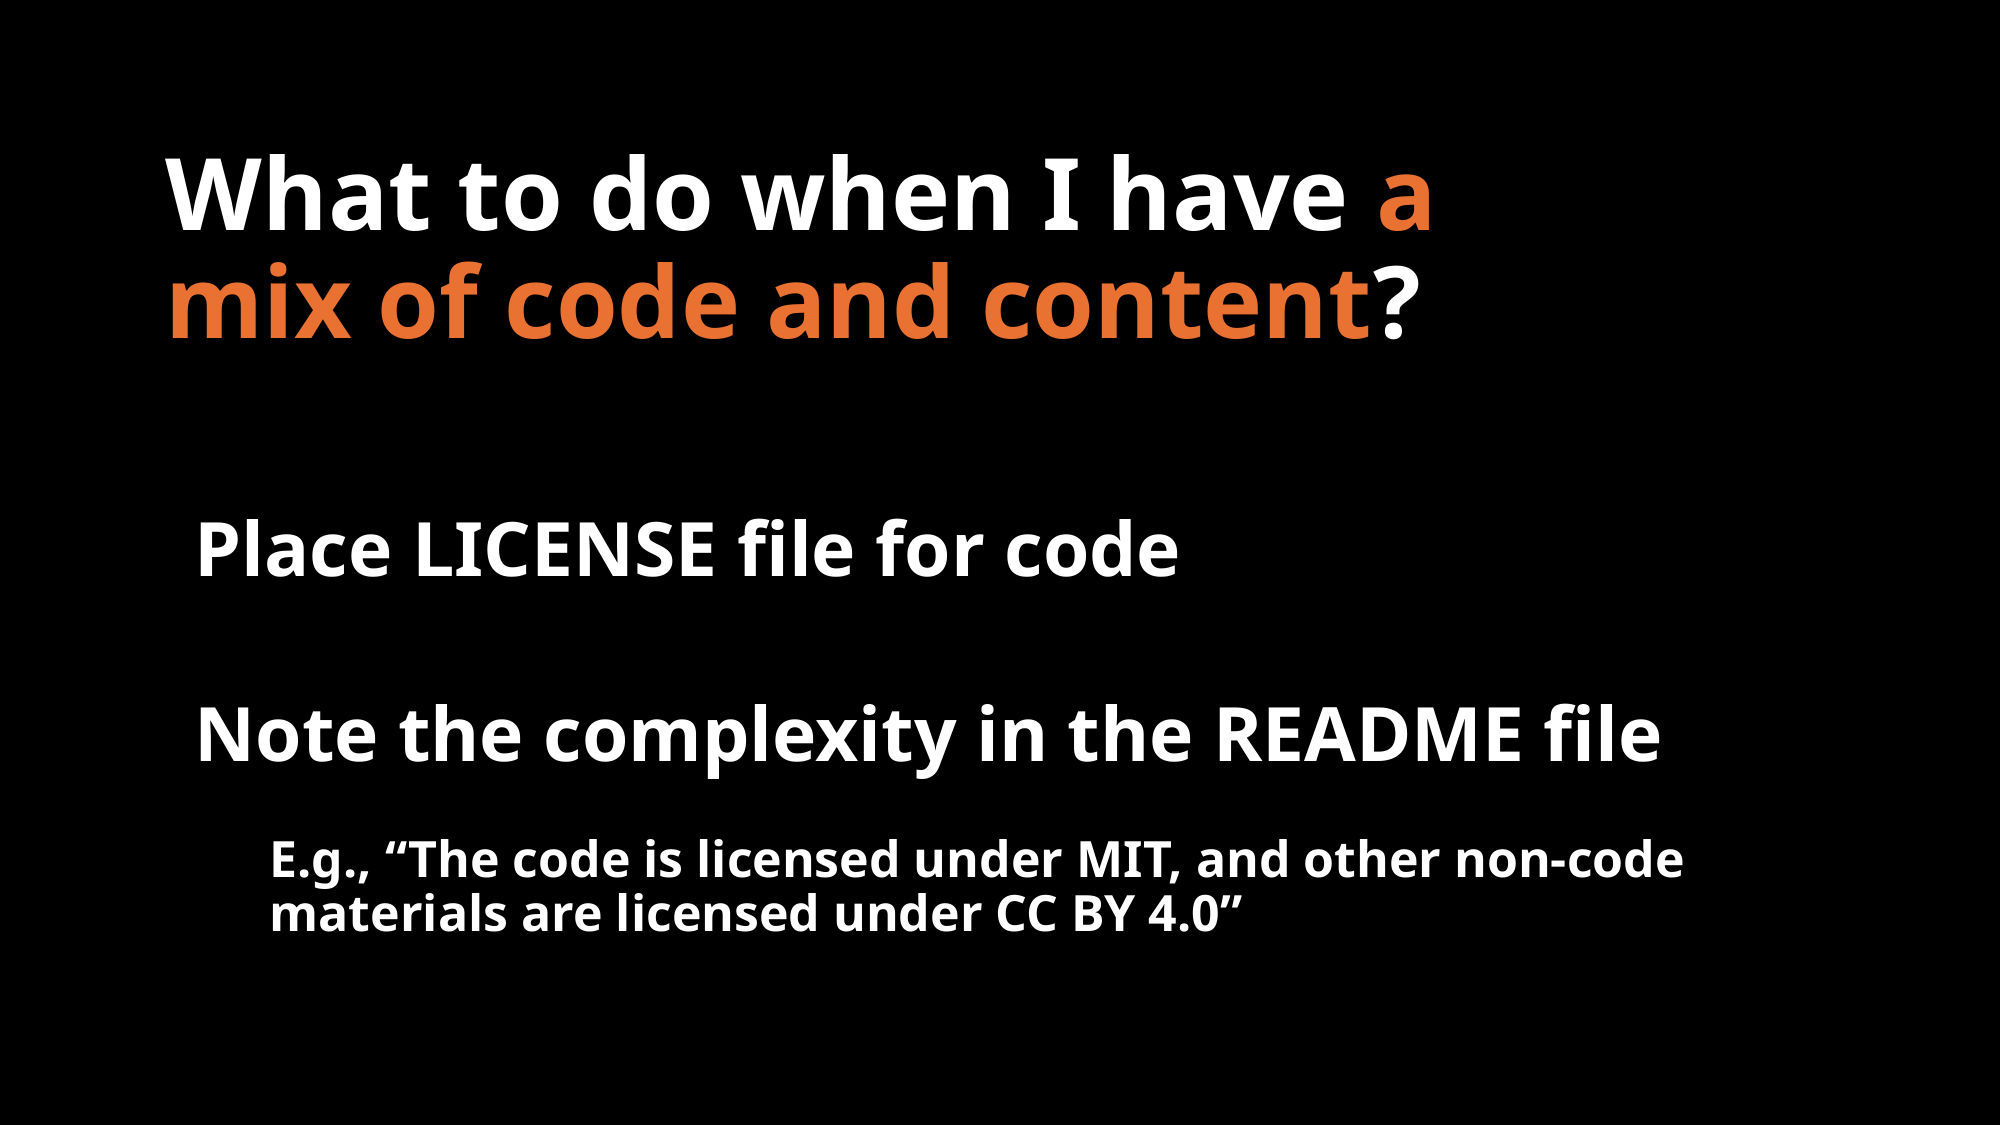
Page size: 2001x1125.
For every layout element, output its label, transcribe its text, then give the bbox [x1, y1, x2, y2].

text_box Place LICENSE file for code [180, 504, 1242, 621]
text_box What to do when I have a mix of code and content? [150, 137, 1570, 298]
text_box Note the complexity in the README file [180, 689, 1748, 807]
text_box E.g., “The code is licensed under MIT, and other non-code materials are licensed under CC BY 4.0” [255, 827, 1707, 988]
